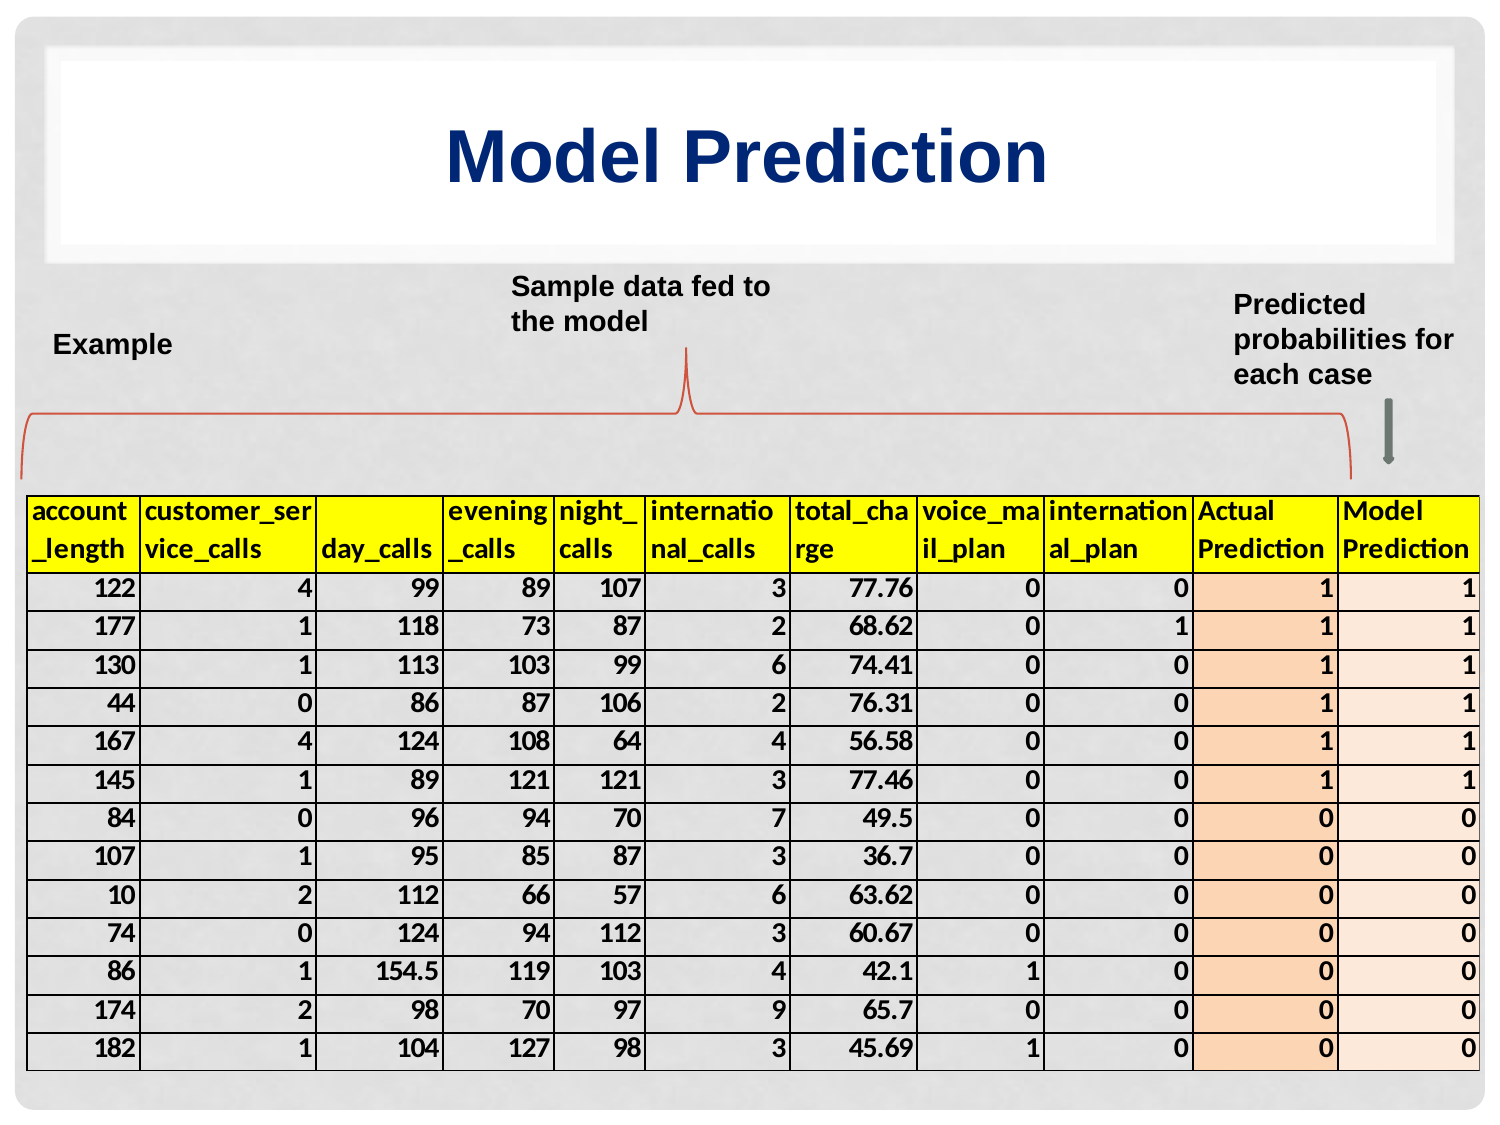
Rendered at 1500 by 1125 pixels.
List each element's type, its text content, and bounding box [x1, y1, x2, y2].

title Model Prediction [69, 66, 1425, 238]
text_box [1383, 398, 1395, 465]
picture [25, 495, 1482, 1073]
text_box [21, 348, 1351, 480]
text_box Example [37, 317, 226, 368]
text_box Predicted probabilities for each case [1218, 277, 1500, 398]
text_box Sample data fed to the model [496, 259, 812, 345]
